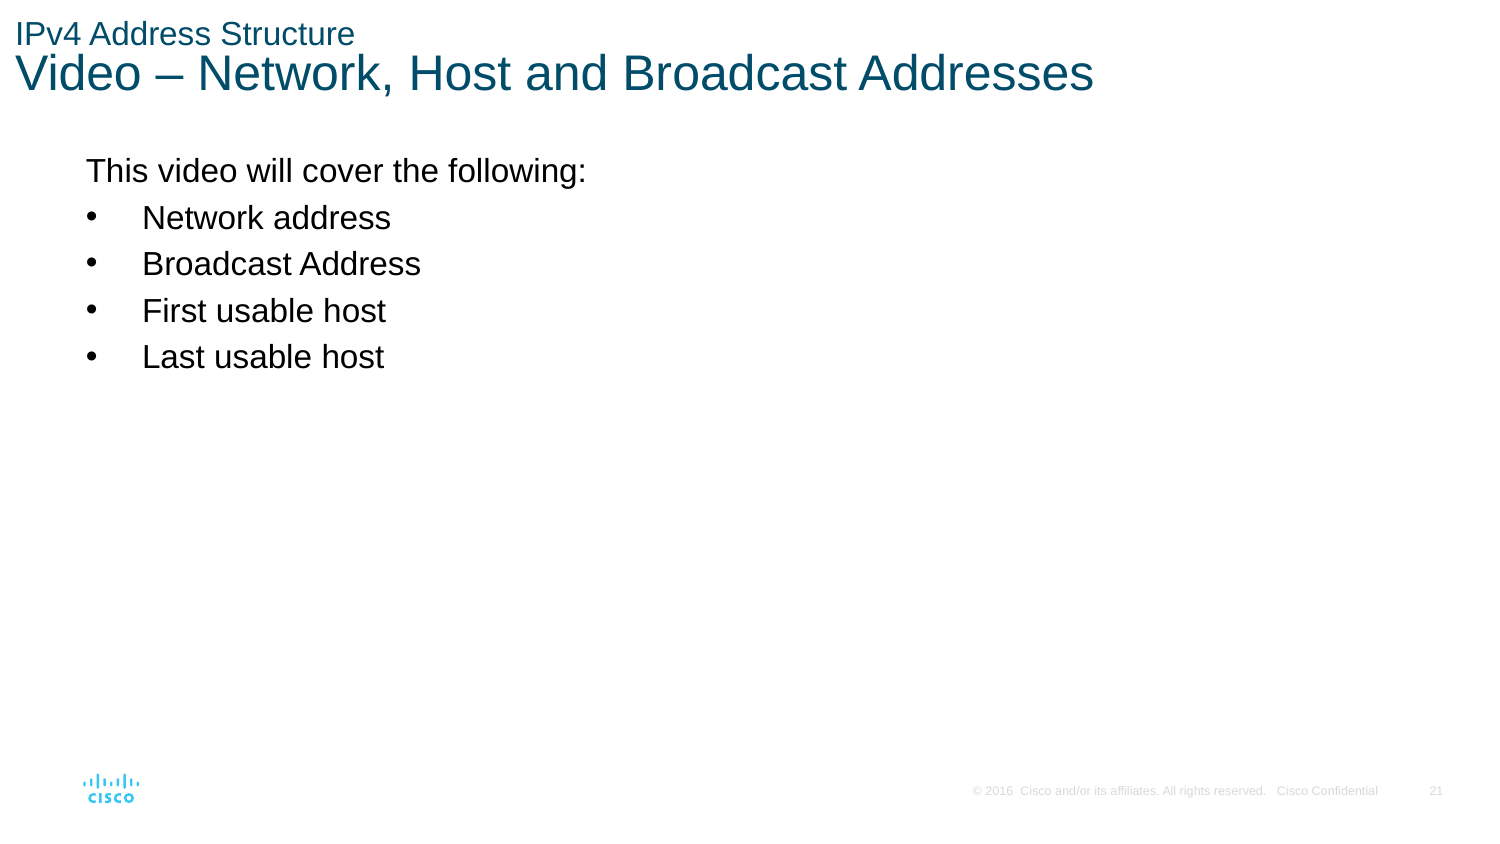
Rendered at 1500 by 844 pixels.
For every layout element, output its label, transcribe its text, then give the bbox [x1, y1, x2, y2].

text_box This video will cover the following: Network address Broadcast Address First usable host Last usable host [70, 141, 1430, 392]
title IPv4 Address Structure Video – Network, Host and Broadcast Addresses [0, 0, 1369, 121]
